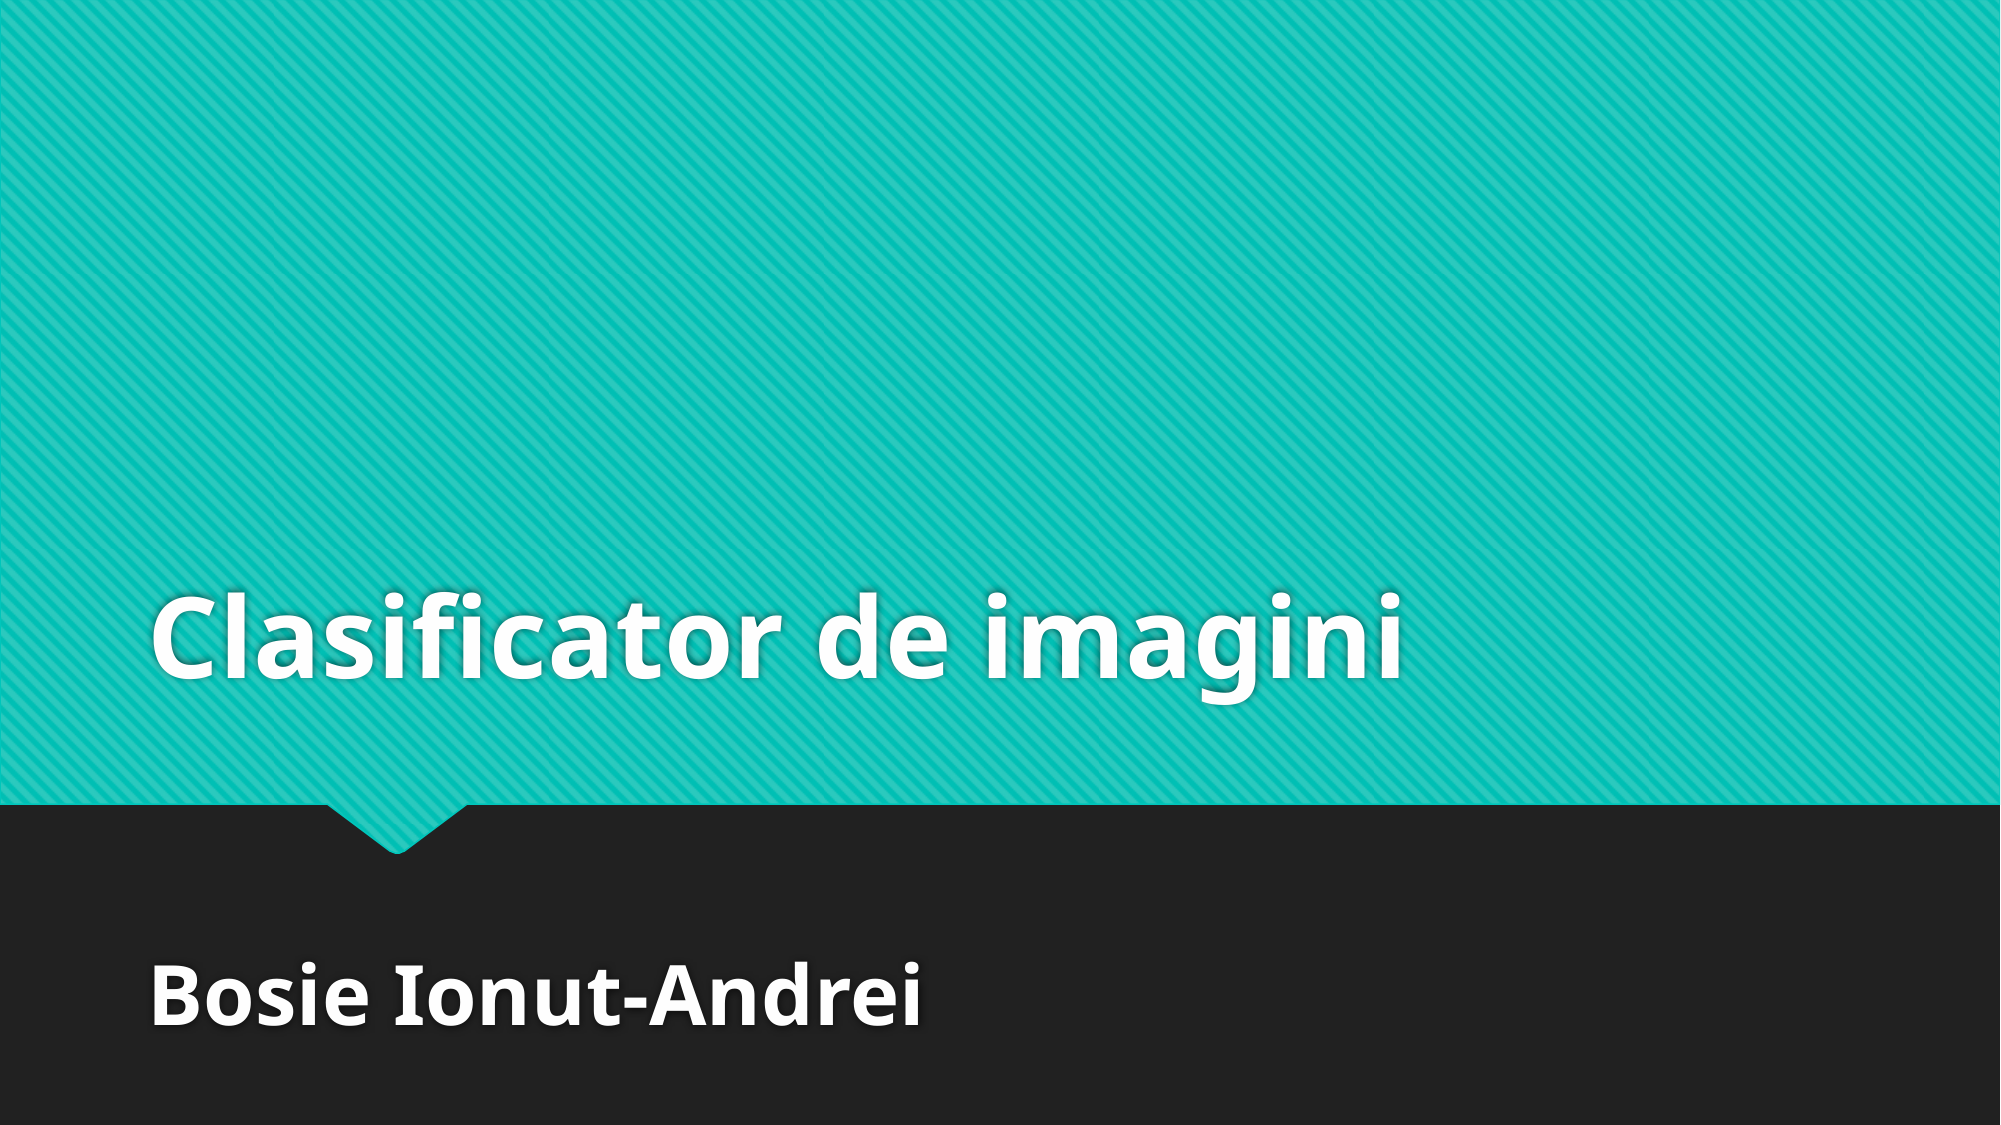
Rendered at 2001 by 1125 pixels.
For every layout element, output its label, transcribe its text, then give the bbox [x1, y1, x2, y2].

title Clasificator de imagini [132, 491, 1562, 709]
text_box Bosie Ionut-Andrei [132, 887, 1868, 1050]
